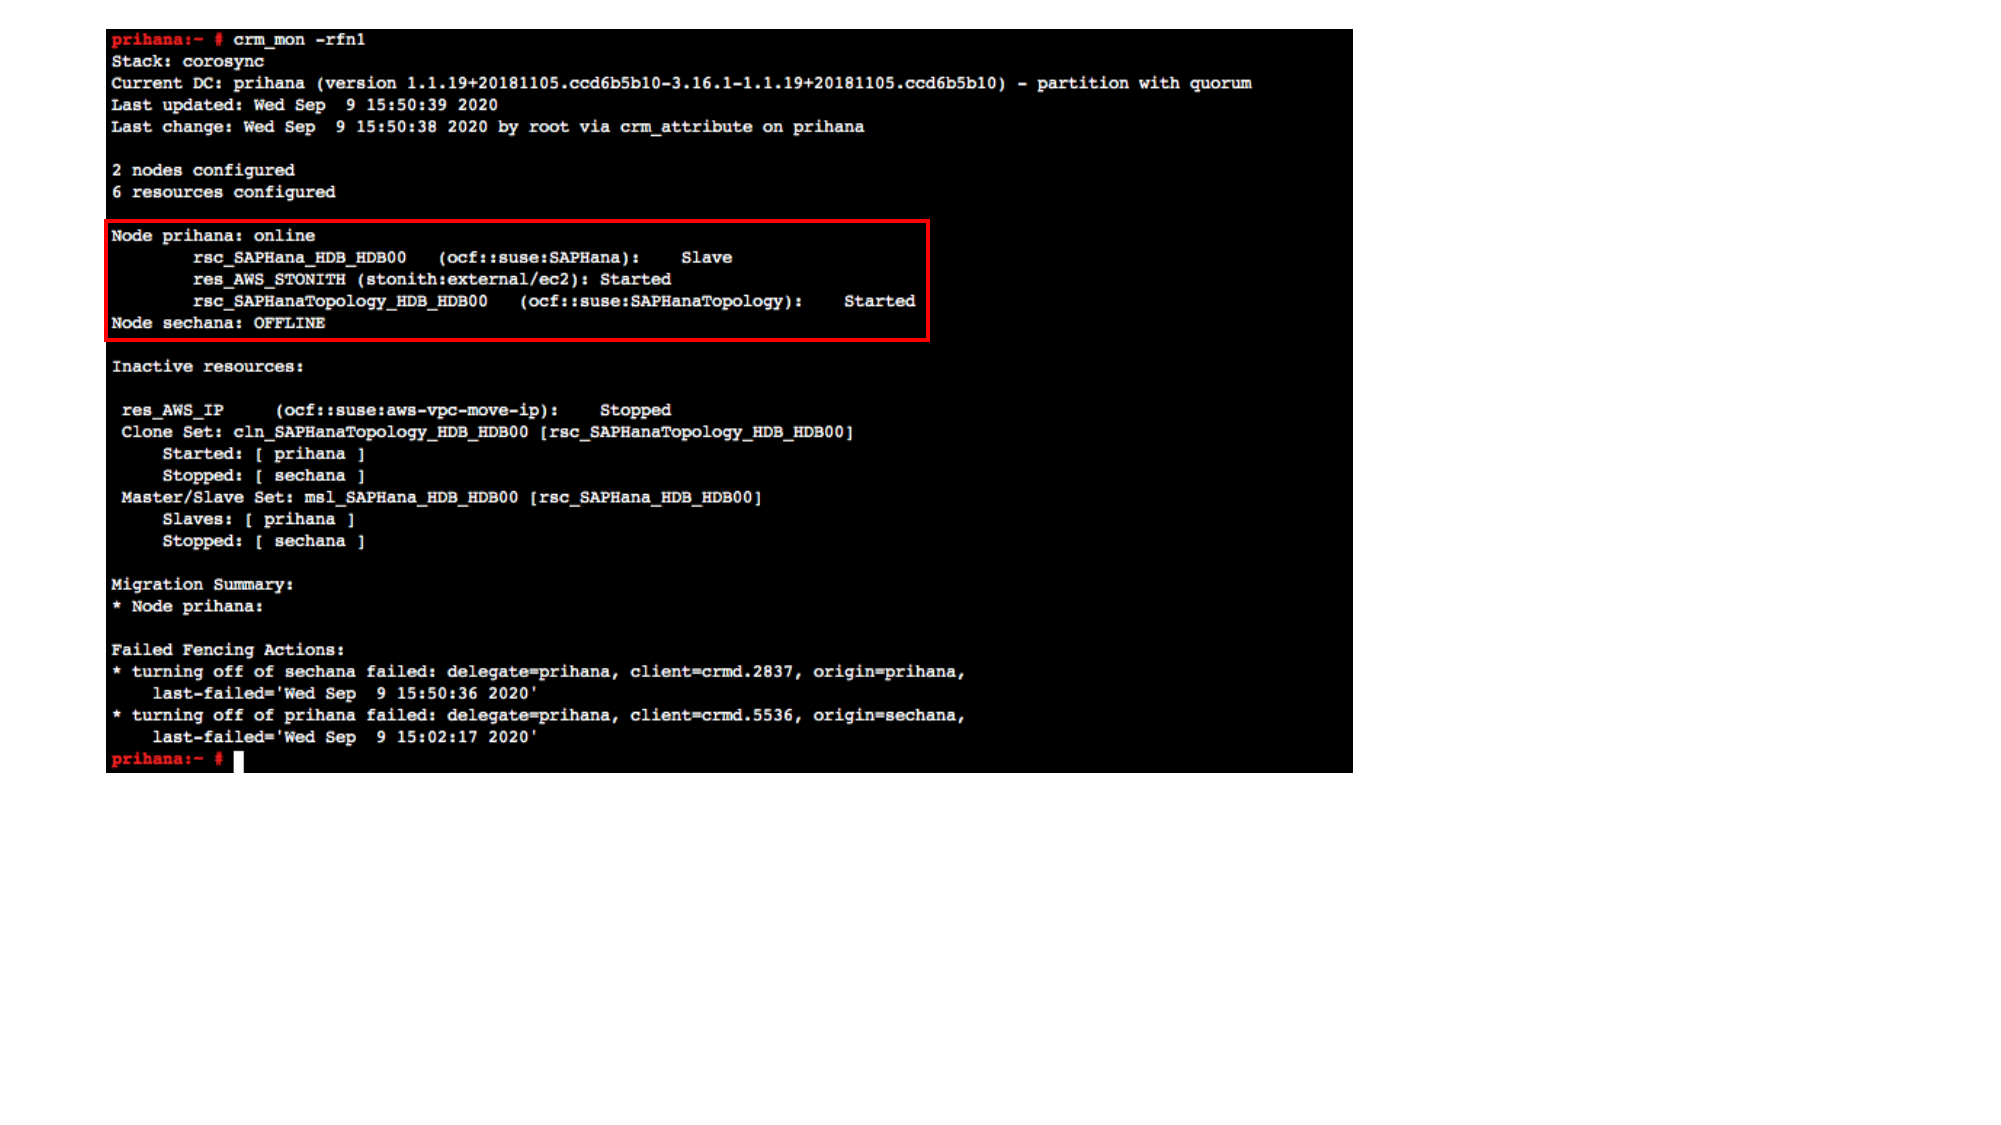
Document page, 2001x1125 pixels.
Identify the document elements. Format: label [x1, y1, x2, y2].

text_box [106, 29, 1353, 773]
